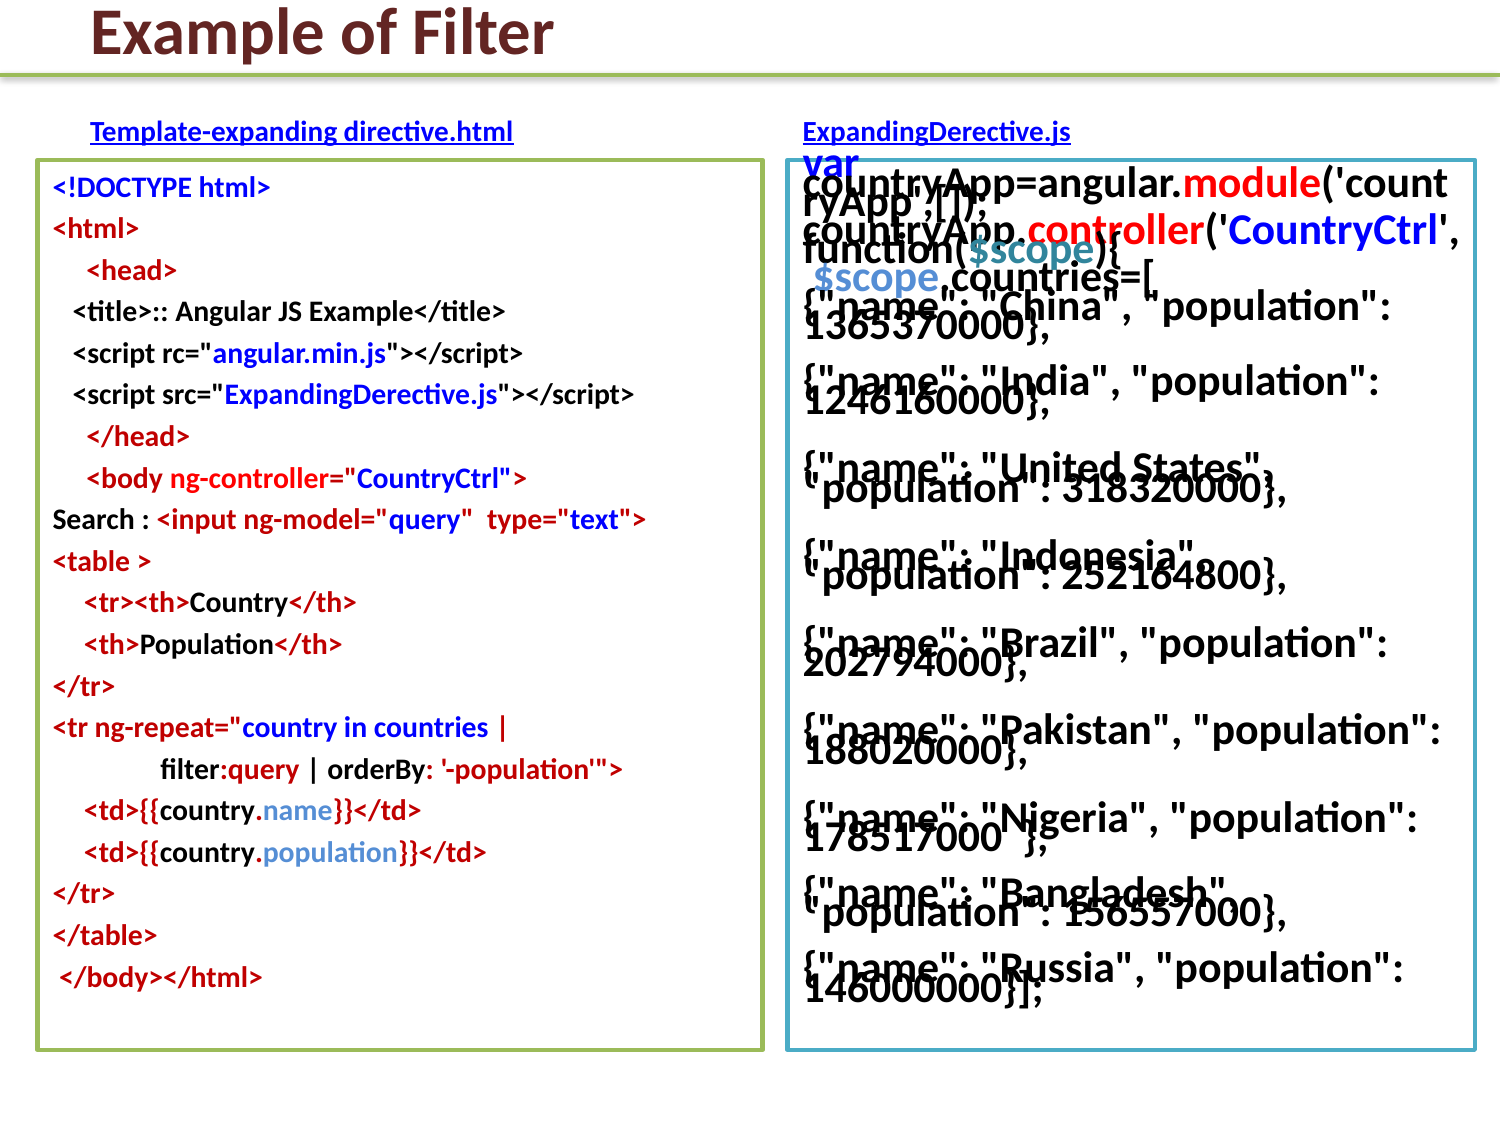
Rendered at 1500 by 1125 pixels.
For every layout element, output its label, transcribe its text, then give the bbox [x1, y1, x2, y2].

title Example of Filter [75, 0, 1425, 55]
list <!DOCTYPE html> <html> <head> <title>:: Angular JS Example</title> <script rc="angular.min.js"></script> <script src="ExpandingDerective.js"></script> </head> <body ng-controller="CountryCtrl"> Search : <input ng-model="query" type="text"> <table > <tr><th>Country</th> <th>Population</th> </tr> <tr ng-repeat="country in countries | filter:query | orderBy: '-population'"> <td>{{country.name}}</td> <td>{{country.population}}</td> </tr> </table> </body></html> [35, 158, 765, 1052]
text_box Template-expanding directive.html [75, 99, 550, 160]
text_box ExpandingDerective.js [787, 99, 1263, 160]
text_box var countryApp=angular.module('countryApp',[]); countryApp.controller('CountryCtrl',function($scope){ $scope.countries=[ {"name": "China", "population": 1365370000}, {"name": "India", "population": 1246160000}, {"name": "United States", "population": 318320000}, {"name": "Indonesia", "population": 252164800}, {"name": "Brazil", "population": 202794000}, {"name": "Pakistan", "population": 188020000}, {"name": "Nigeria", "population": 178517000 }, {"name": "Bangladesh", "population": 156557000}, {"name": "Russia", "population": 146000000}]; [785, 158, 1477, 1052]
